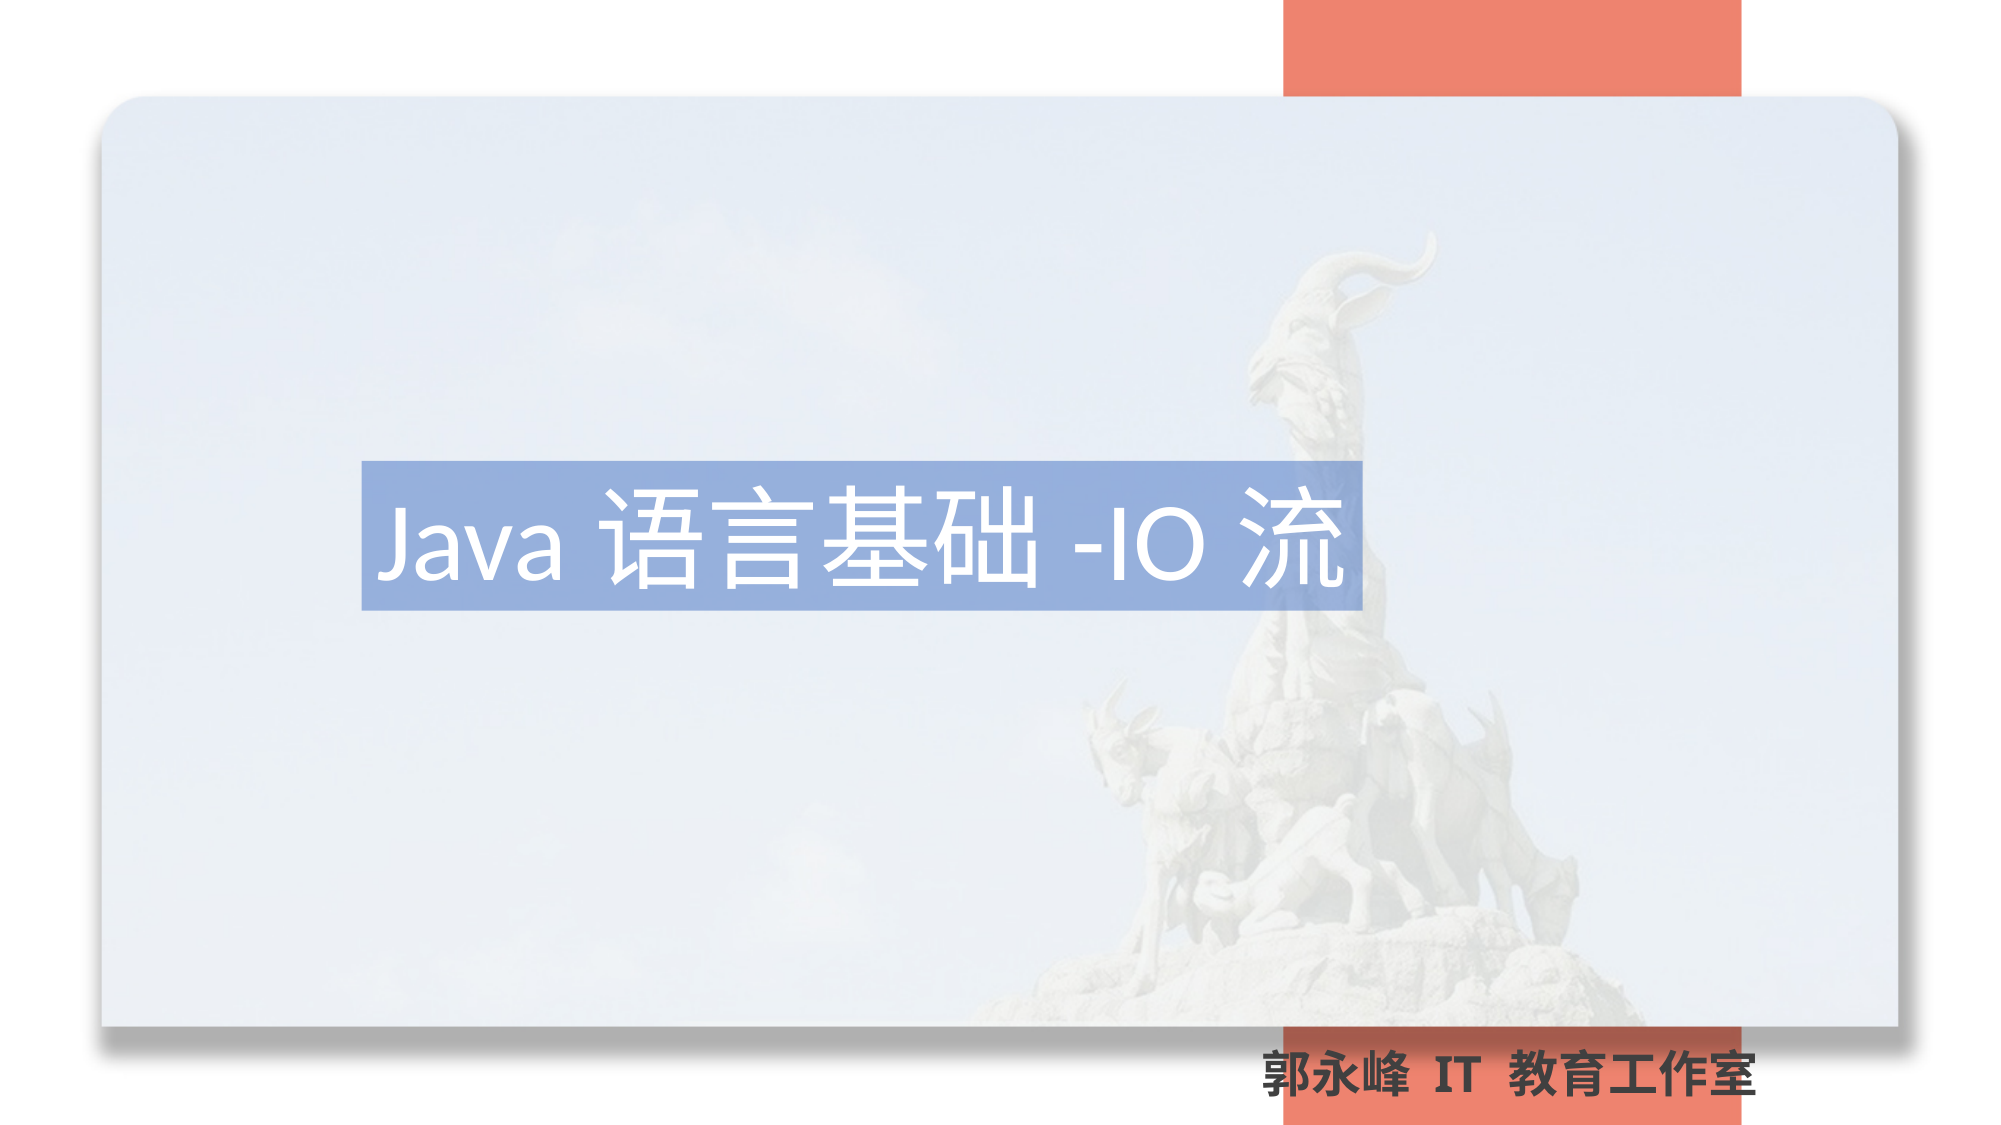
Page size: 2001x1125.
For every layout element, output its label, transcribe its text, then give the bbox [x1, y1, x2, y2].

picture [0, 0, 1998, 1125]
text_box Java语言基础-IO流 [361, 460, 1363, 611]
